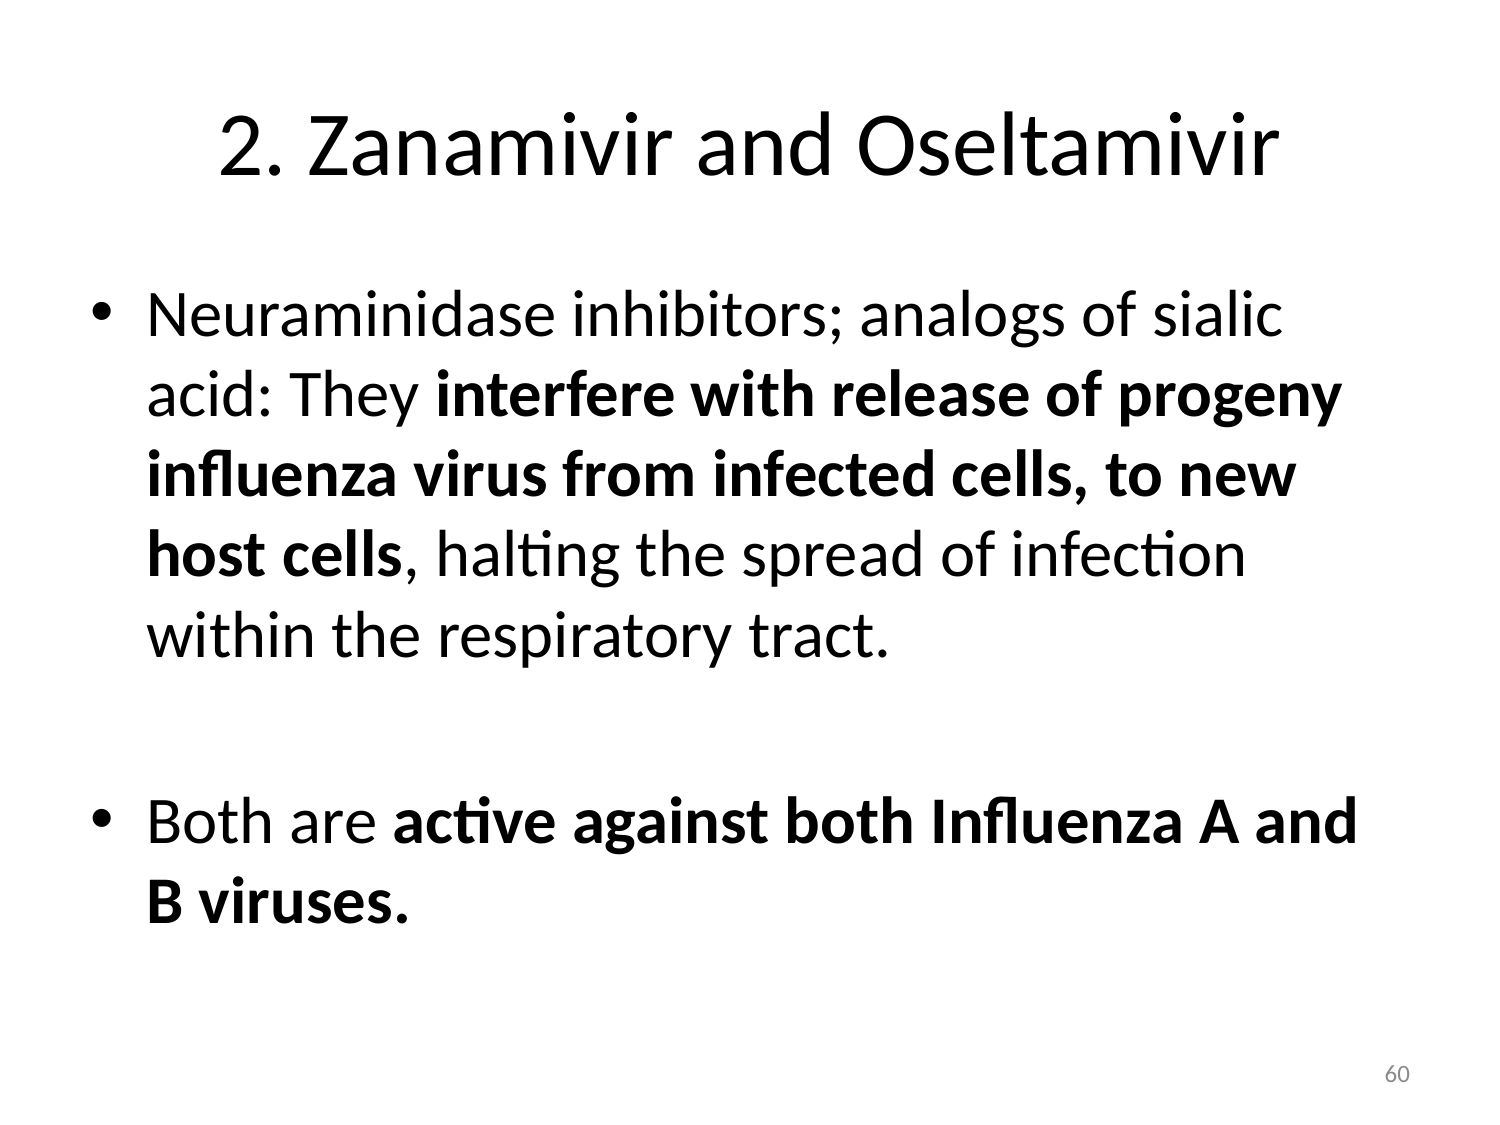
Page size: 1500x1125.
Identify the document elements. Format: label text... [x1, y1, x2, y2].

title 2. Zanamivir and Oseltamivir [75, 45, 1425, 233]
list Neuraminidase inhibitors; analogs of sialic acid: They interfere with release of progeny influenza virus from infected cells, to new host cells, halting the spread of infection within the respiratory tract. Both are active against both Influenza A and B viruses. [75, 262, 1425, 1005]
slide_number 60 [1074, 1042, 1425, 1103]
